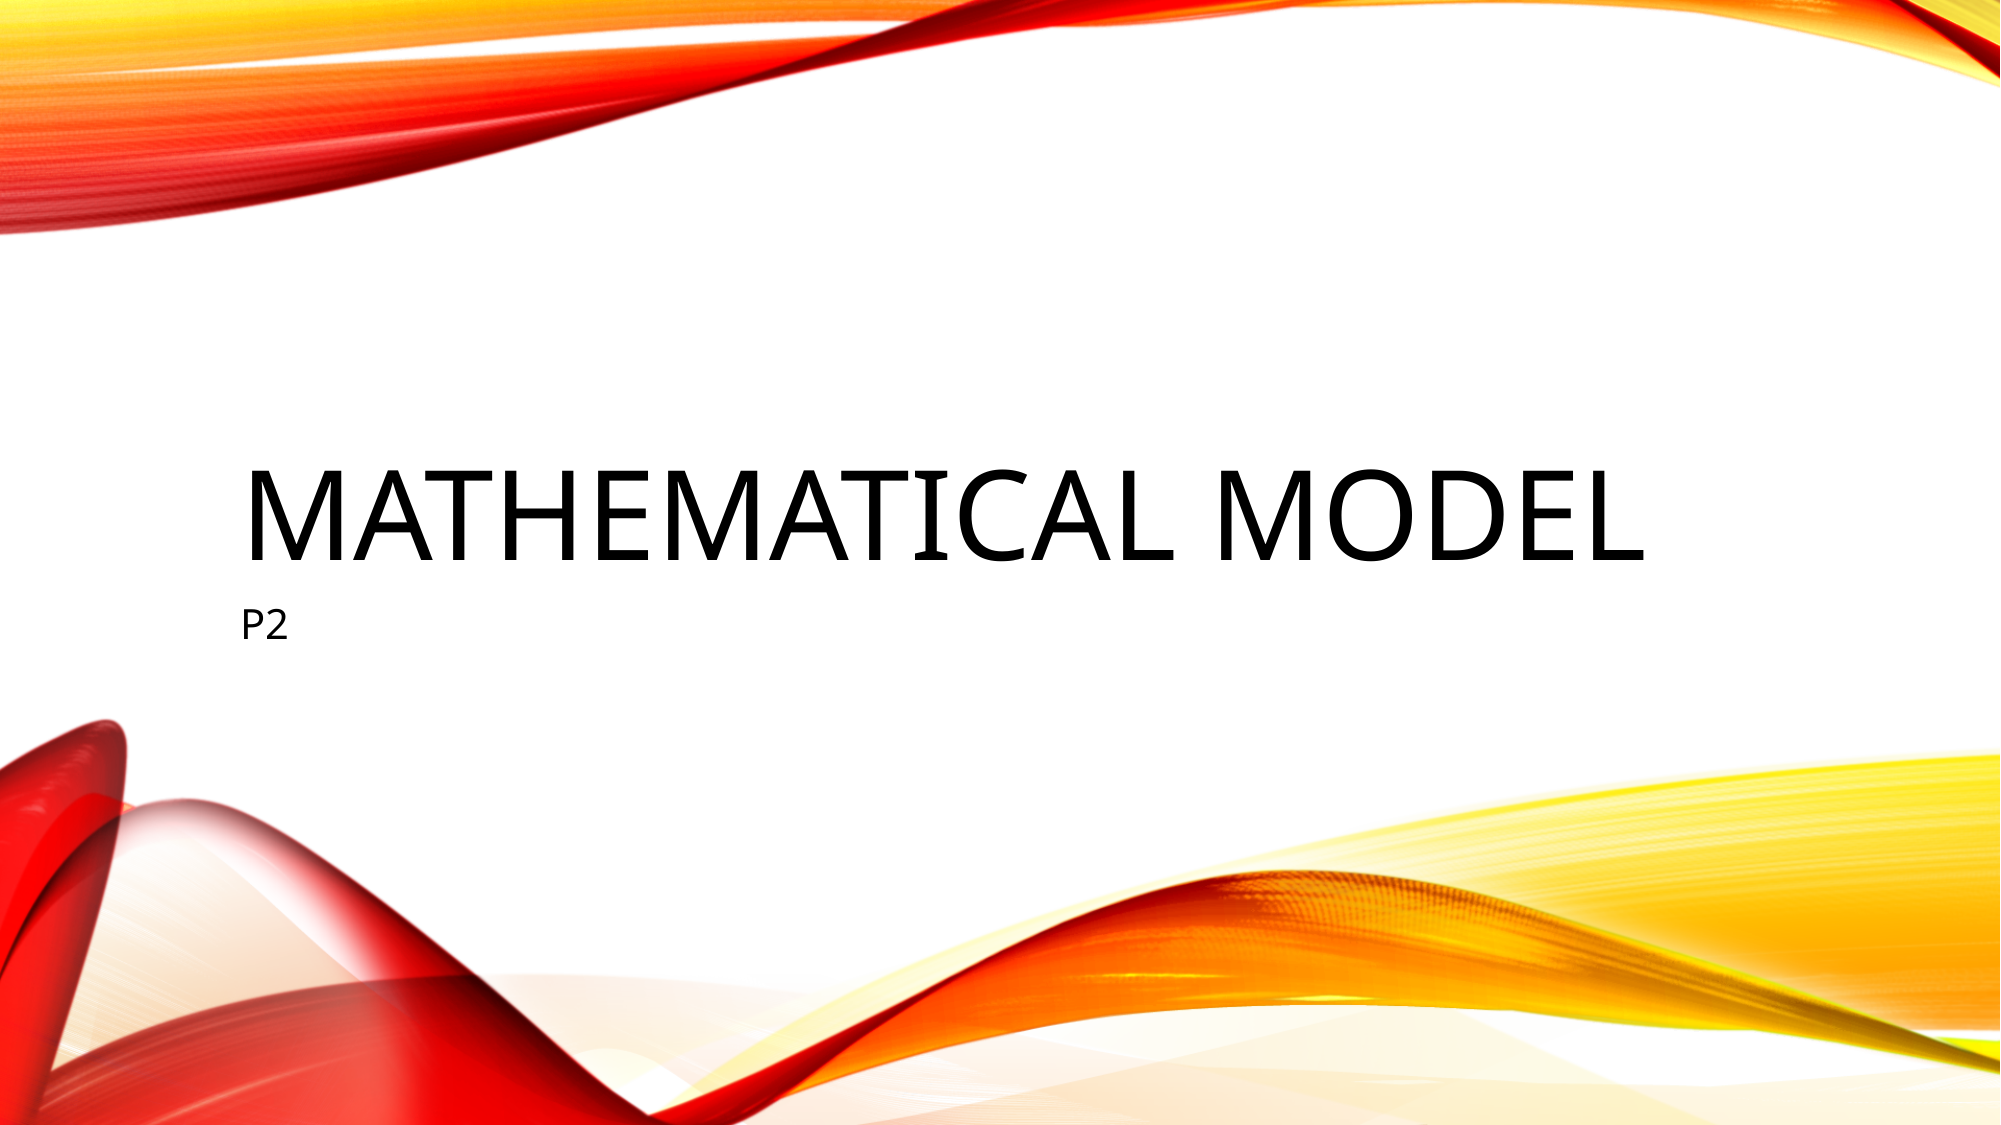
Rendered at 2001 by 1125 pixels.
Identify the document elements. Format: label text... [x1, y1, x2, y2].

title MATHEMATICAL MODEL [225, 295, 1775, 595]
picture [0, 717, 2000, 1125]
subtitle P2 [225, 595, 1775, 709]
picture [0, 0, 2000, 237]
